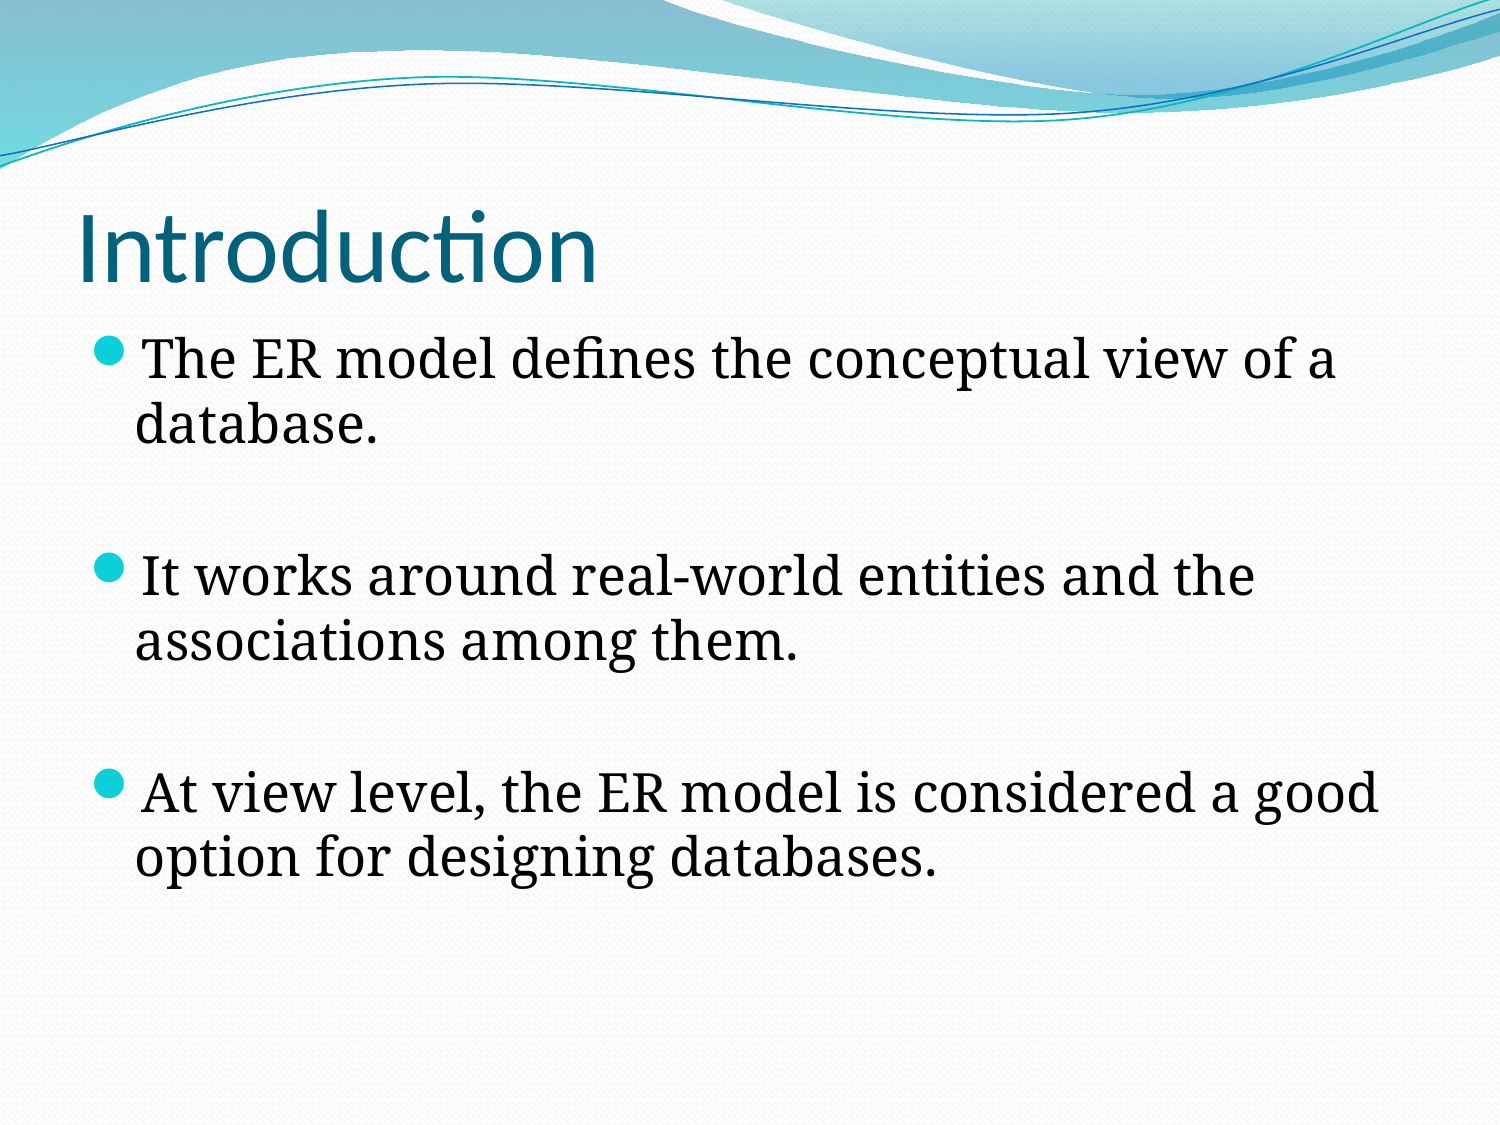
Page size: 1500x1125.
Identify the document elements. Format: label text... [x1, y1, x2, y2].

list The ER model defines the conceptual view of a database. It works around real-world entities and the associations among them. At view level, the ER model is considered a good option for designing databases. [75, 317, 1425, 1038]
title Introduction [75, 115, 1425, 303]
